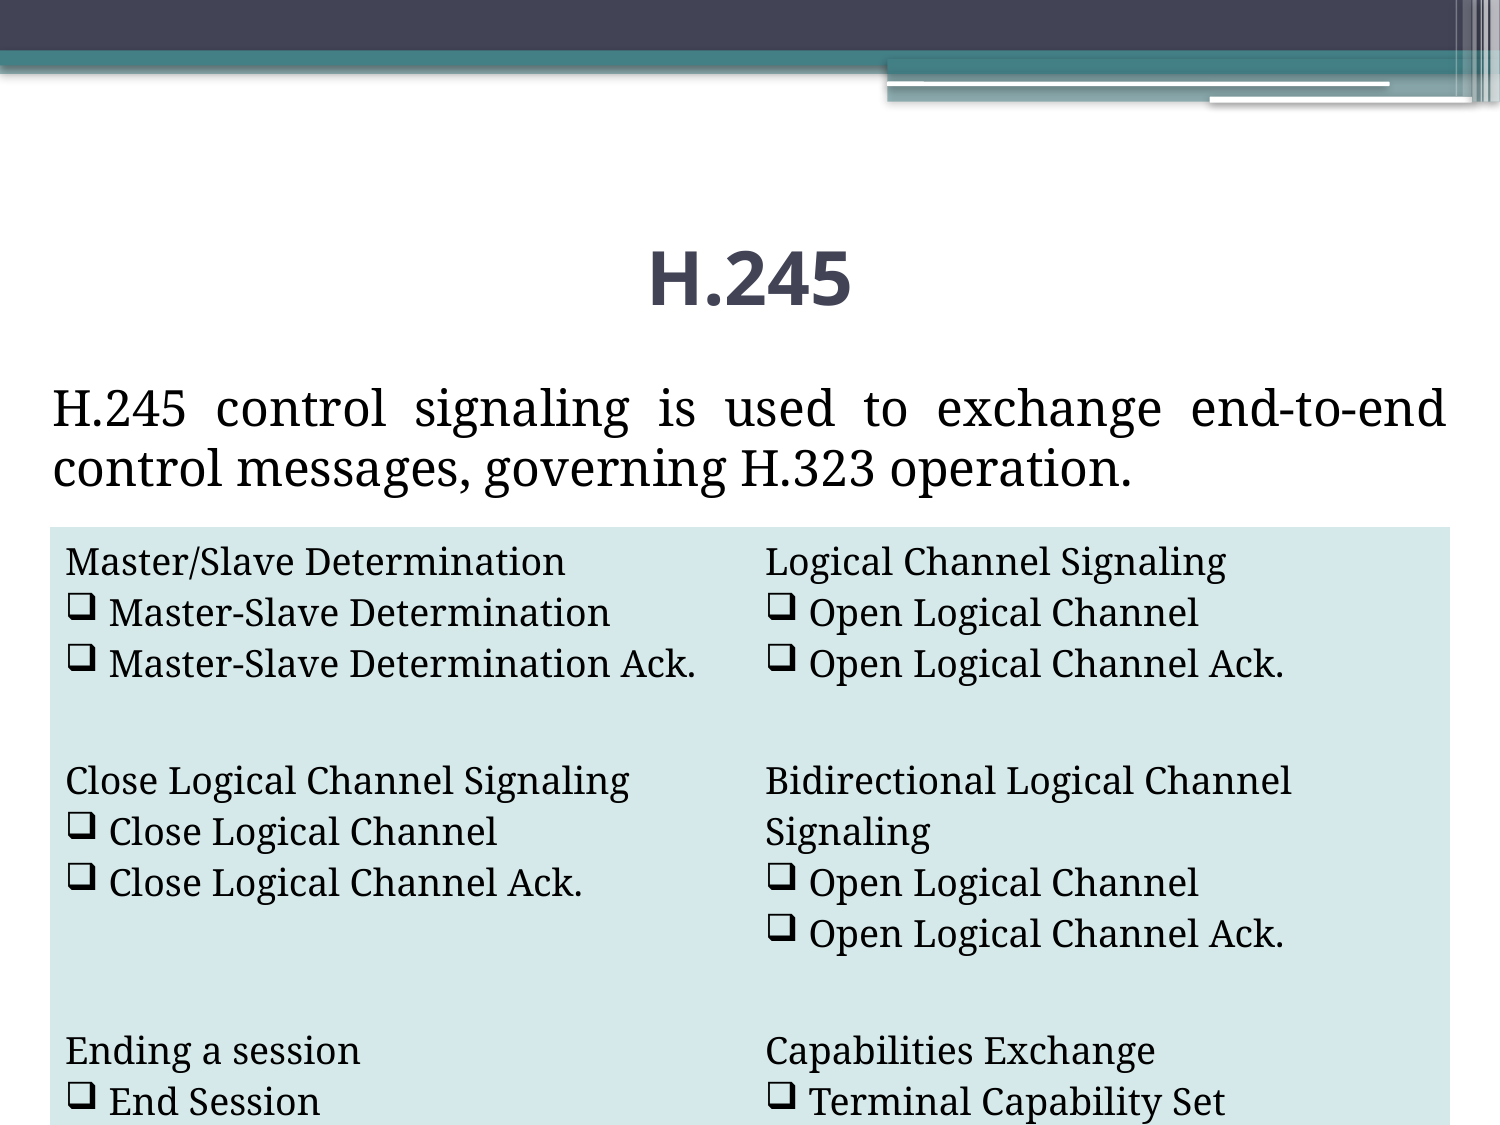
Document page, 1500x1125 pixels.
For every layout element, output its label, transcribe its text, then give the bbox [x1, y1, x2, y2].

title H.245 [75, 187, 1425, 363]
table_cell Close Logical Channel Signaling Close Logical Channel Close Logical Channel Ack. [50, 747, 750, 1017]
table_cell Ending a session End Session [50, 1017, 750, 1125]
table_header Logical Channel Signaling Open Logical Channel Open Logical Channel Ack. [750, 527, 1450, 747]
table_cell Capabilities Exchange Terminal Capability Set Terminal Capability Set Ack. Terminal Capability Set Reject [750, 1017, 1450, 1125]
table_cell Bidirectional Logical Channel Signaling Open Logical Channel Open Logical Channel Ack. [750, 747, 1450, 1017]
list H.245 control signaling is used to exchange end-to-end control messages, governing H.323 operation. [37, 368, 1463, 1079]
table_header Master/Slave Determination Master-Slave Determination Master-Slave Determination Ack. [50, 527, 750, 747]
